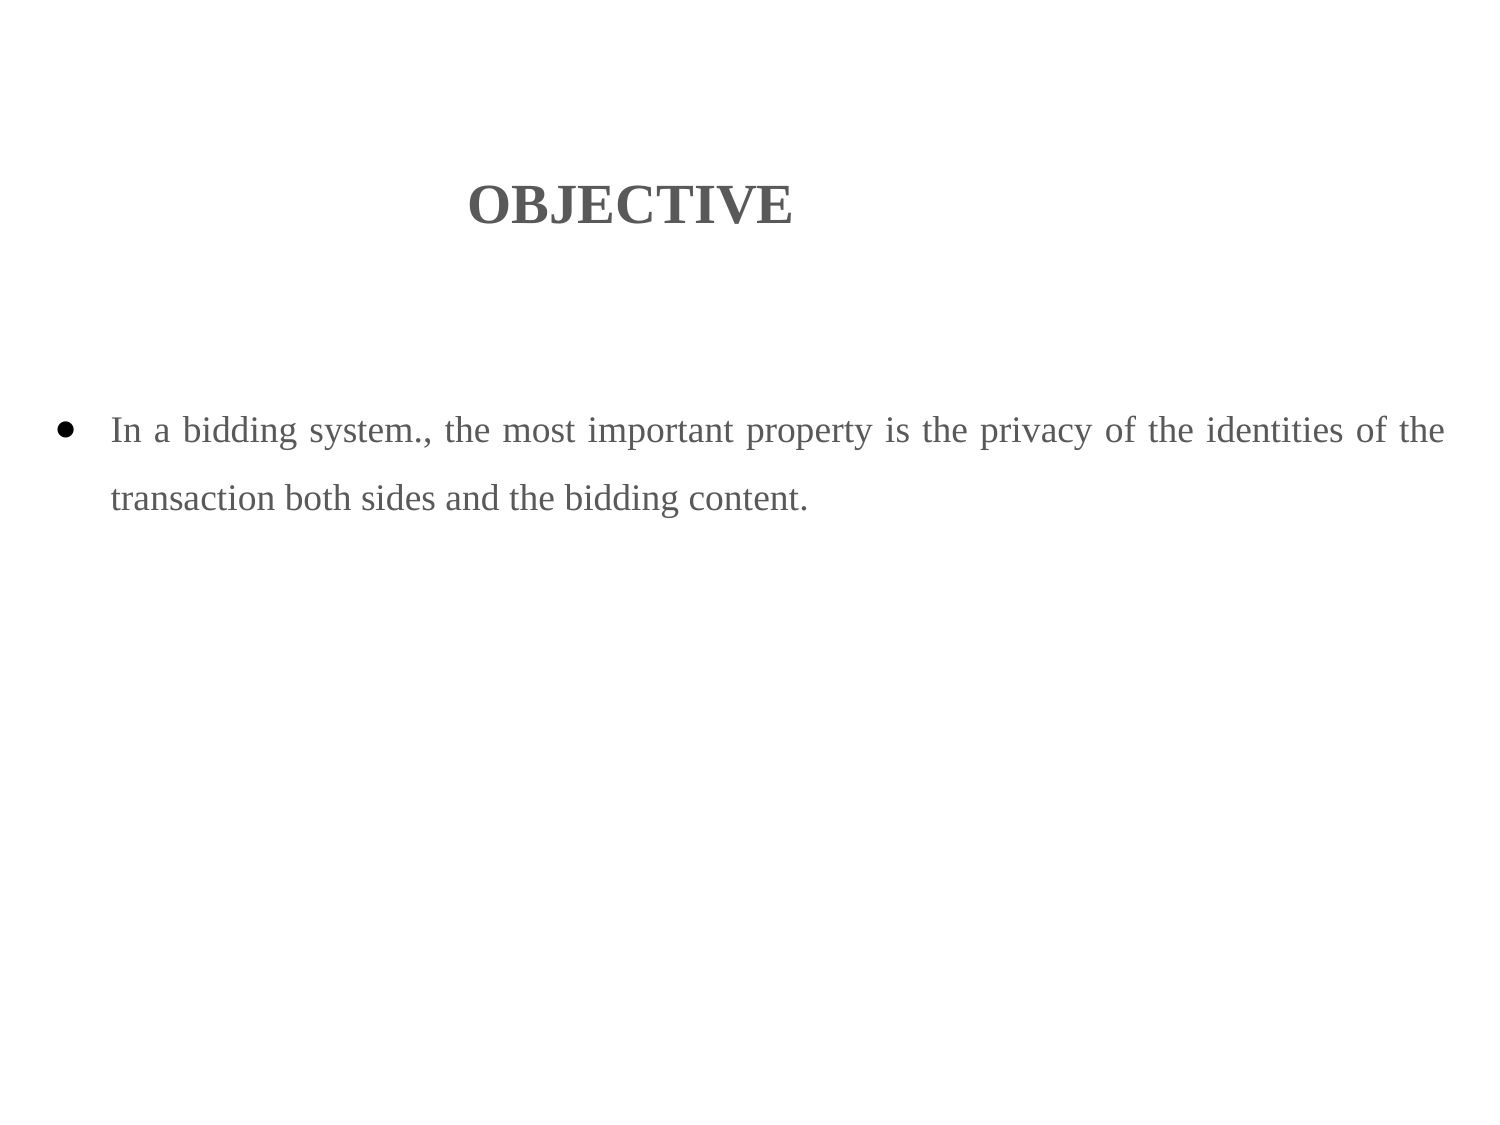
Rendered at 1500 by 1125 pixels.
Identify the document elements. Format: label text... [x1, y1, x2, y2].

title OBJECTIVE [452, 125, 991, 244]
list In a bidding system., the most important property is the privacy of the identities of the transaction both sides and the bidding content. [39, 375, 1463, 708]
